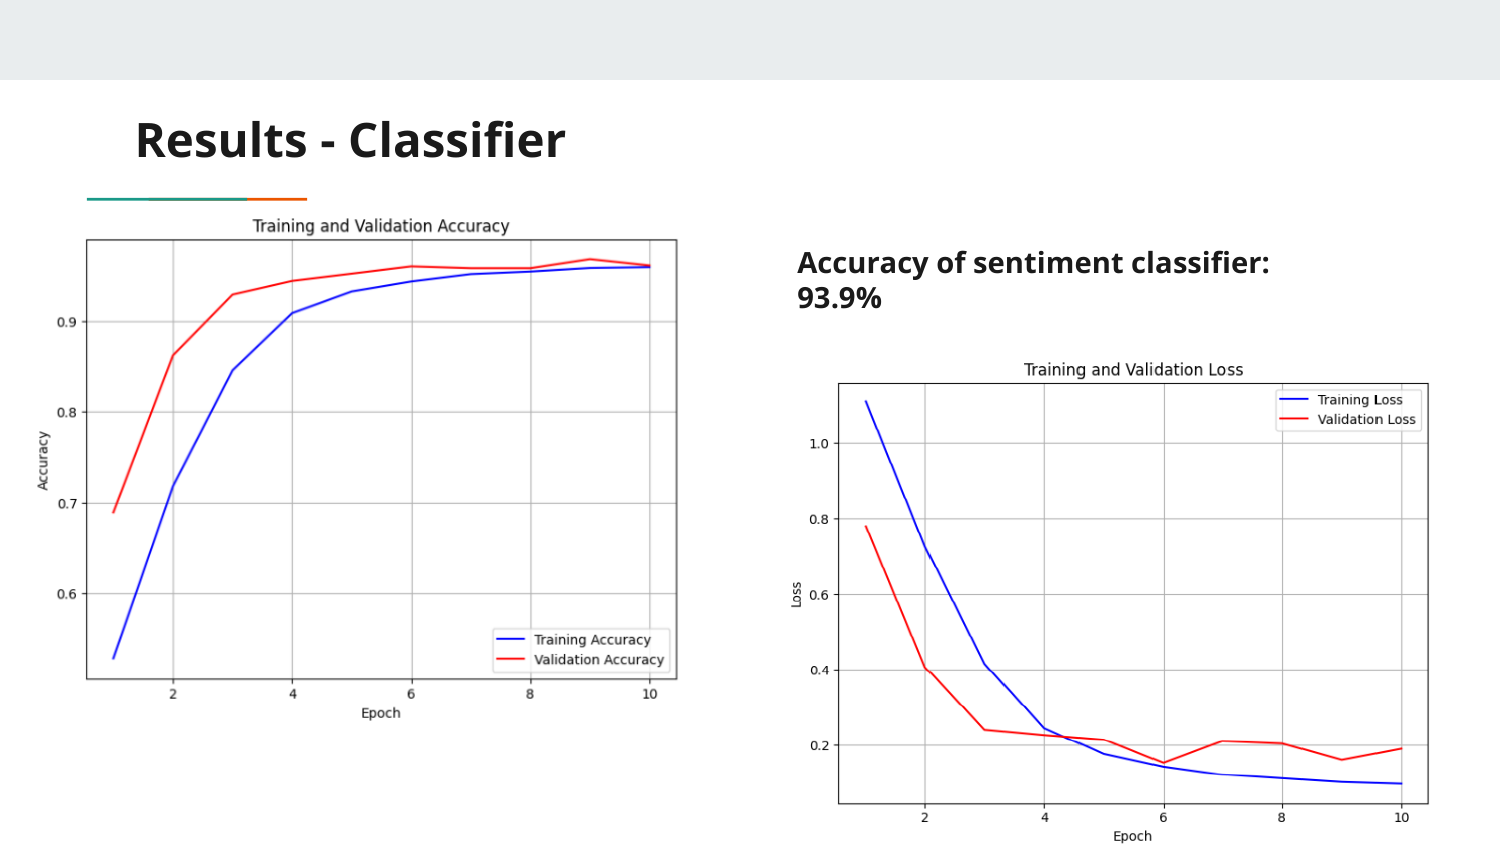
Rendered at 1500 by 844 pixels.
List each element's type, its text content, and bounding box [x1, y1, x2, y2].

text_box Accuracy of sentiment classifier: 93.9% [782, 229, 1367, 359]
picture [781, 360, 1452, 844]
title Results - Classifier [119, 94, 1381, 183]
picture [9, 207, 712, 726]
